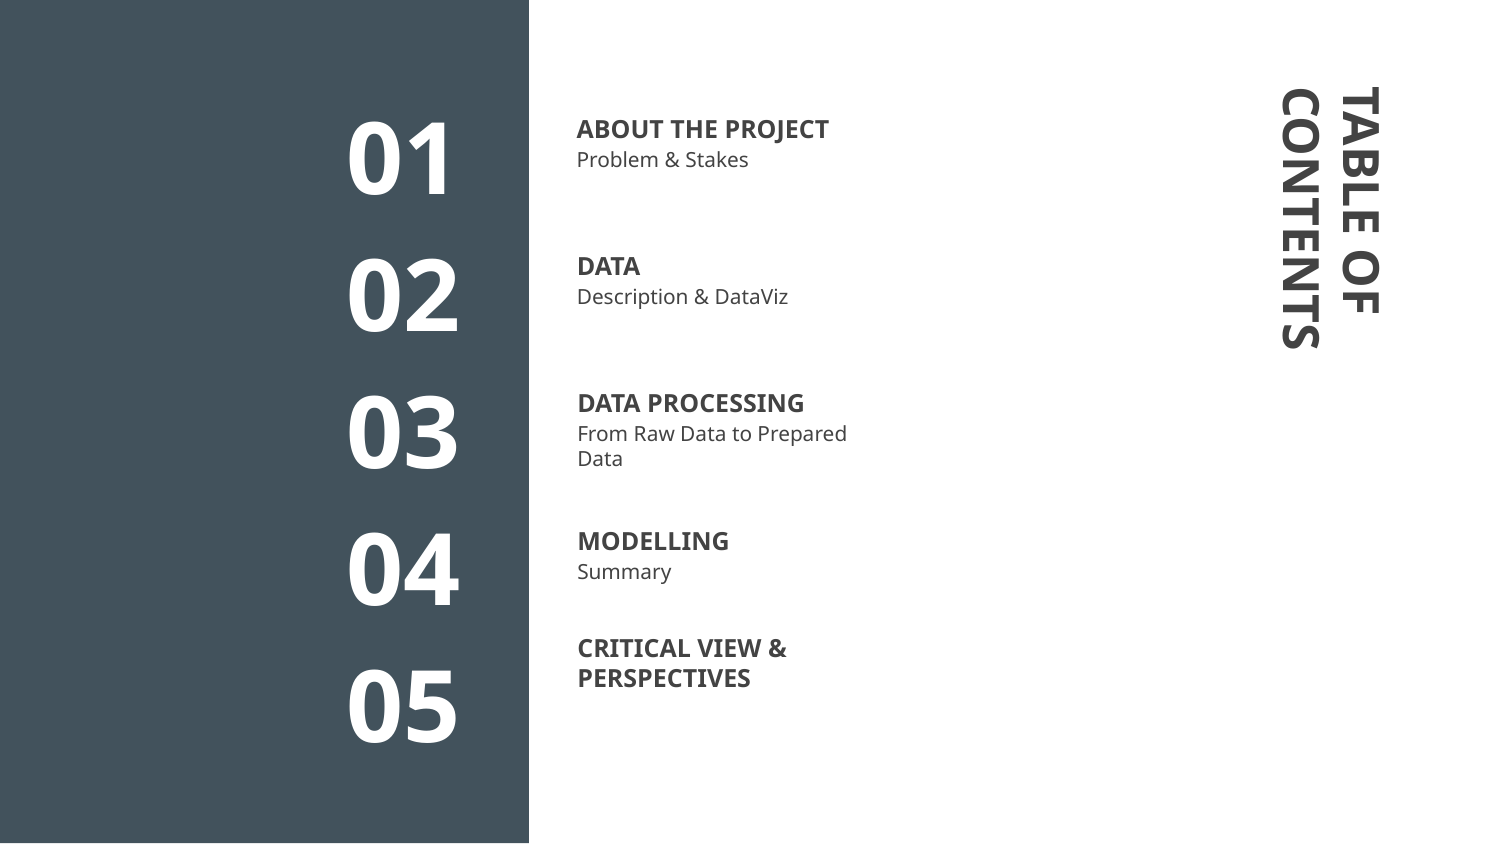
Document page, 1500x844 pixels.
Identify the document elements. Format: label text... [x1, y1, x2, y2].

title 04 [331, 518, 590, 613]
title MODELLING [562, 475, 932, 571]
subtitle Problem & Stakes [618, 131, 875, 200]
title DATA [561, 200, 932, 296]
subtitle Description & DataViz [561, 268, 887, 363]
title ABOUT THE PROJECT [561, 63, 932, 159]
title 03 [331, 381, 590, 476]
title 05 [331, 654, 590, 750]
title CRITICAL VIEW & PERSPECTIVES [562, 612, 932, 708]
title DATA PROCESSING [562, 338, 932, 433]
subtitle From Raw Data to Prepared Data [590, 433, 891, 475]
subtitle Summary [590, 543, 876, 612]
text_box [0, 0, 529, 844]
title 01 [331, 107, 618, 203]
title TABLE OF CONTENTS [1293, 71, 1374, 549]
title 02 [331, 244, 597, 339]
